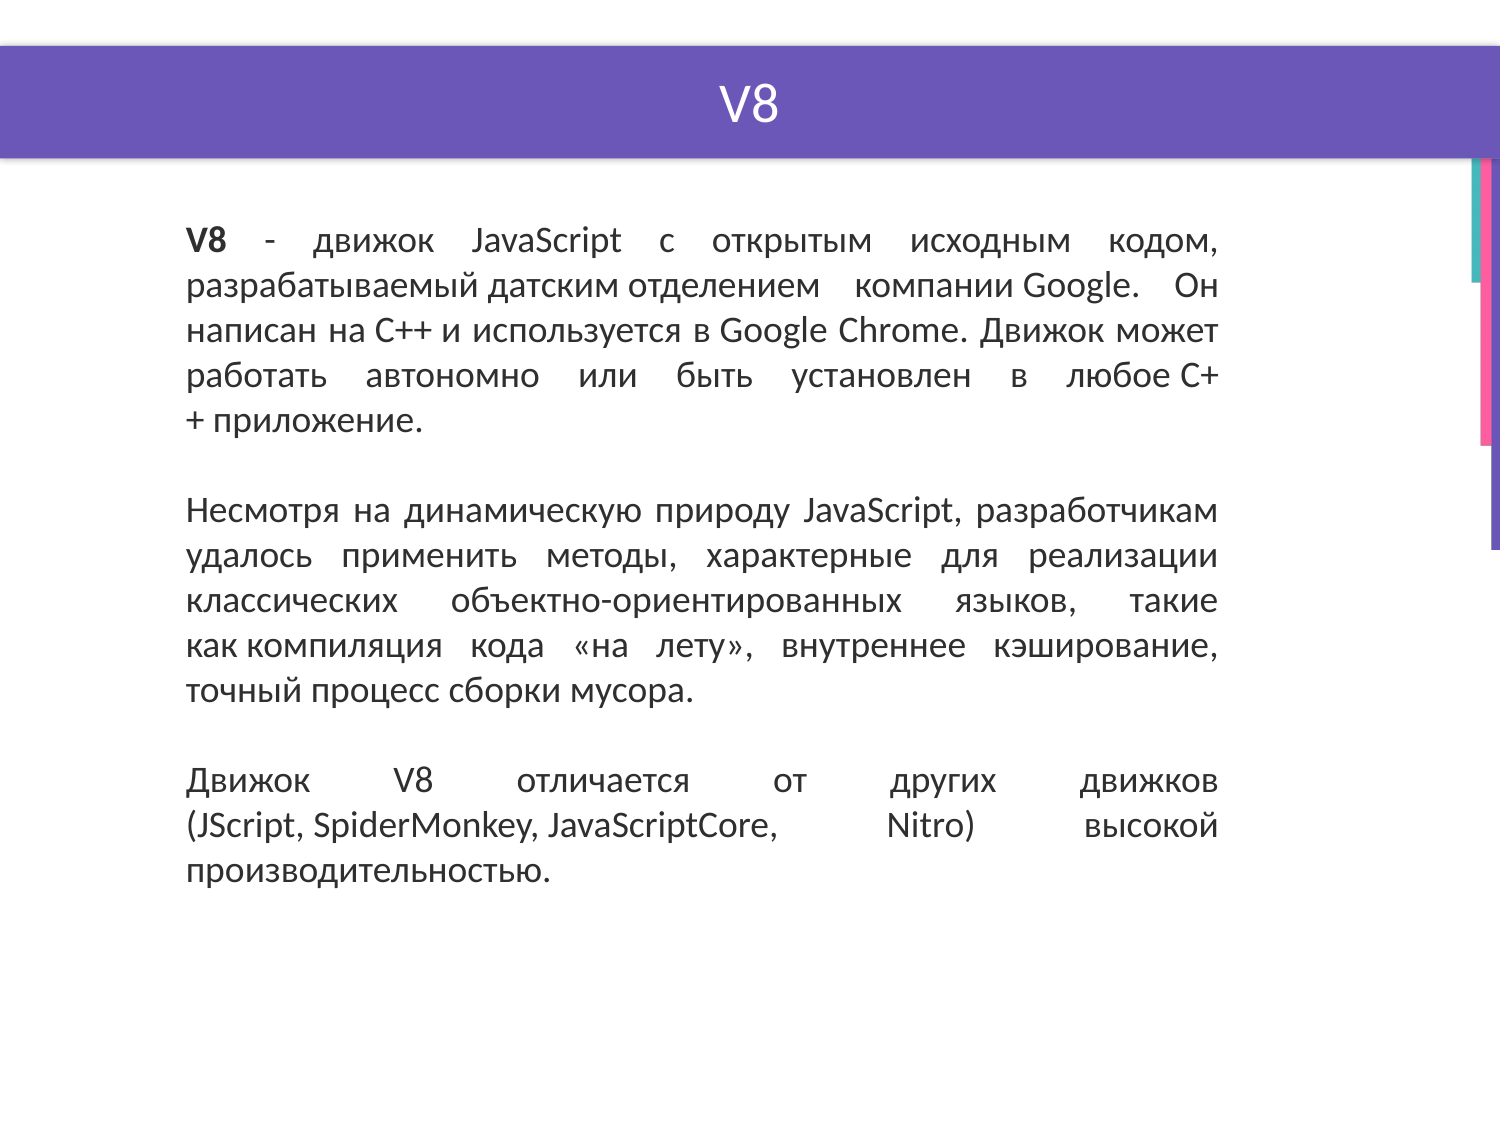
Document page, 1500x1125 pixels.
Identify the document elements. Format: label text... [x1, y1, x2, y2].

title V8 [75, 45, 1425, 154]
picture [1472, 159, 1500, 549]
text_box V8 - движок JavaScript с открытым исходным кодом, разрабатываемый датским отделением компании Google. Он написан на C++ и используется в Google Chrome. Движок может работать автономно или быть установлен в любое C++ приложение. Несмотря на динамическую природу JavaScript, разработчикам удалось применить методы, характерные для реализации классических объектно-ориентированных языков, такие как компиляция кода «на лету», внутреннее кэширование, точный процесс сборки мусора. Движок V8 отличается от других движков (JScript, SpiderMonkey, JavaScriptCore, Nitro) высокой производительностью. [171, 208, 1235, 943]
